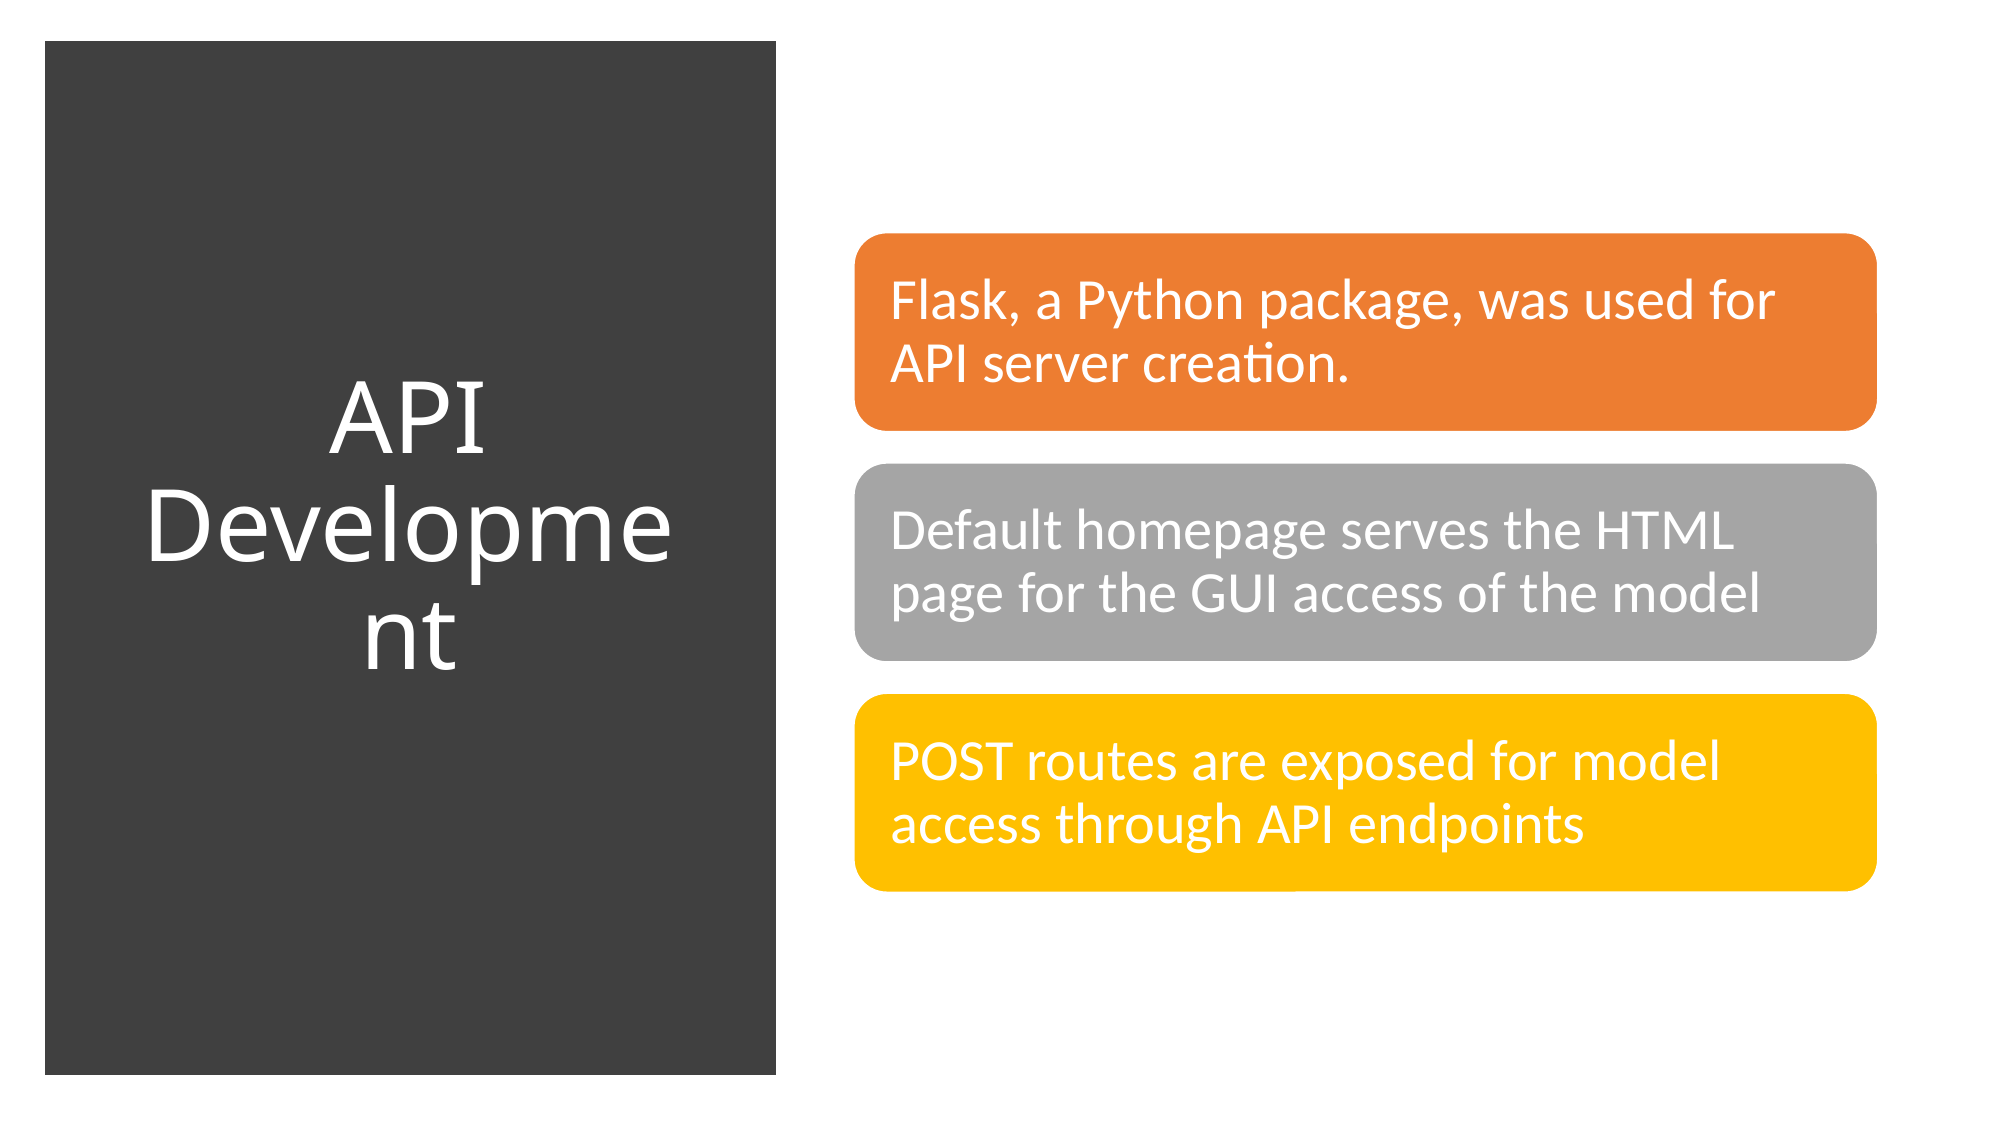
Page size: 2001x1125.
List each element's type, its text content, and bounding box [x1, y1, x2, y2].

text_box [54, 50, 767, 1066]
title API Development [121, 121, 696, 936]
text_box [853, 103, 1879, 1021]
